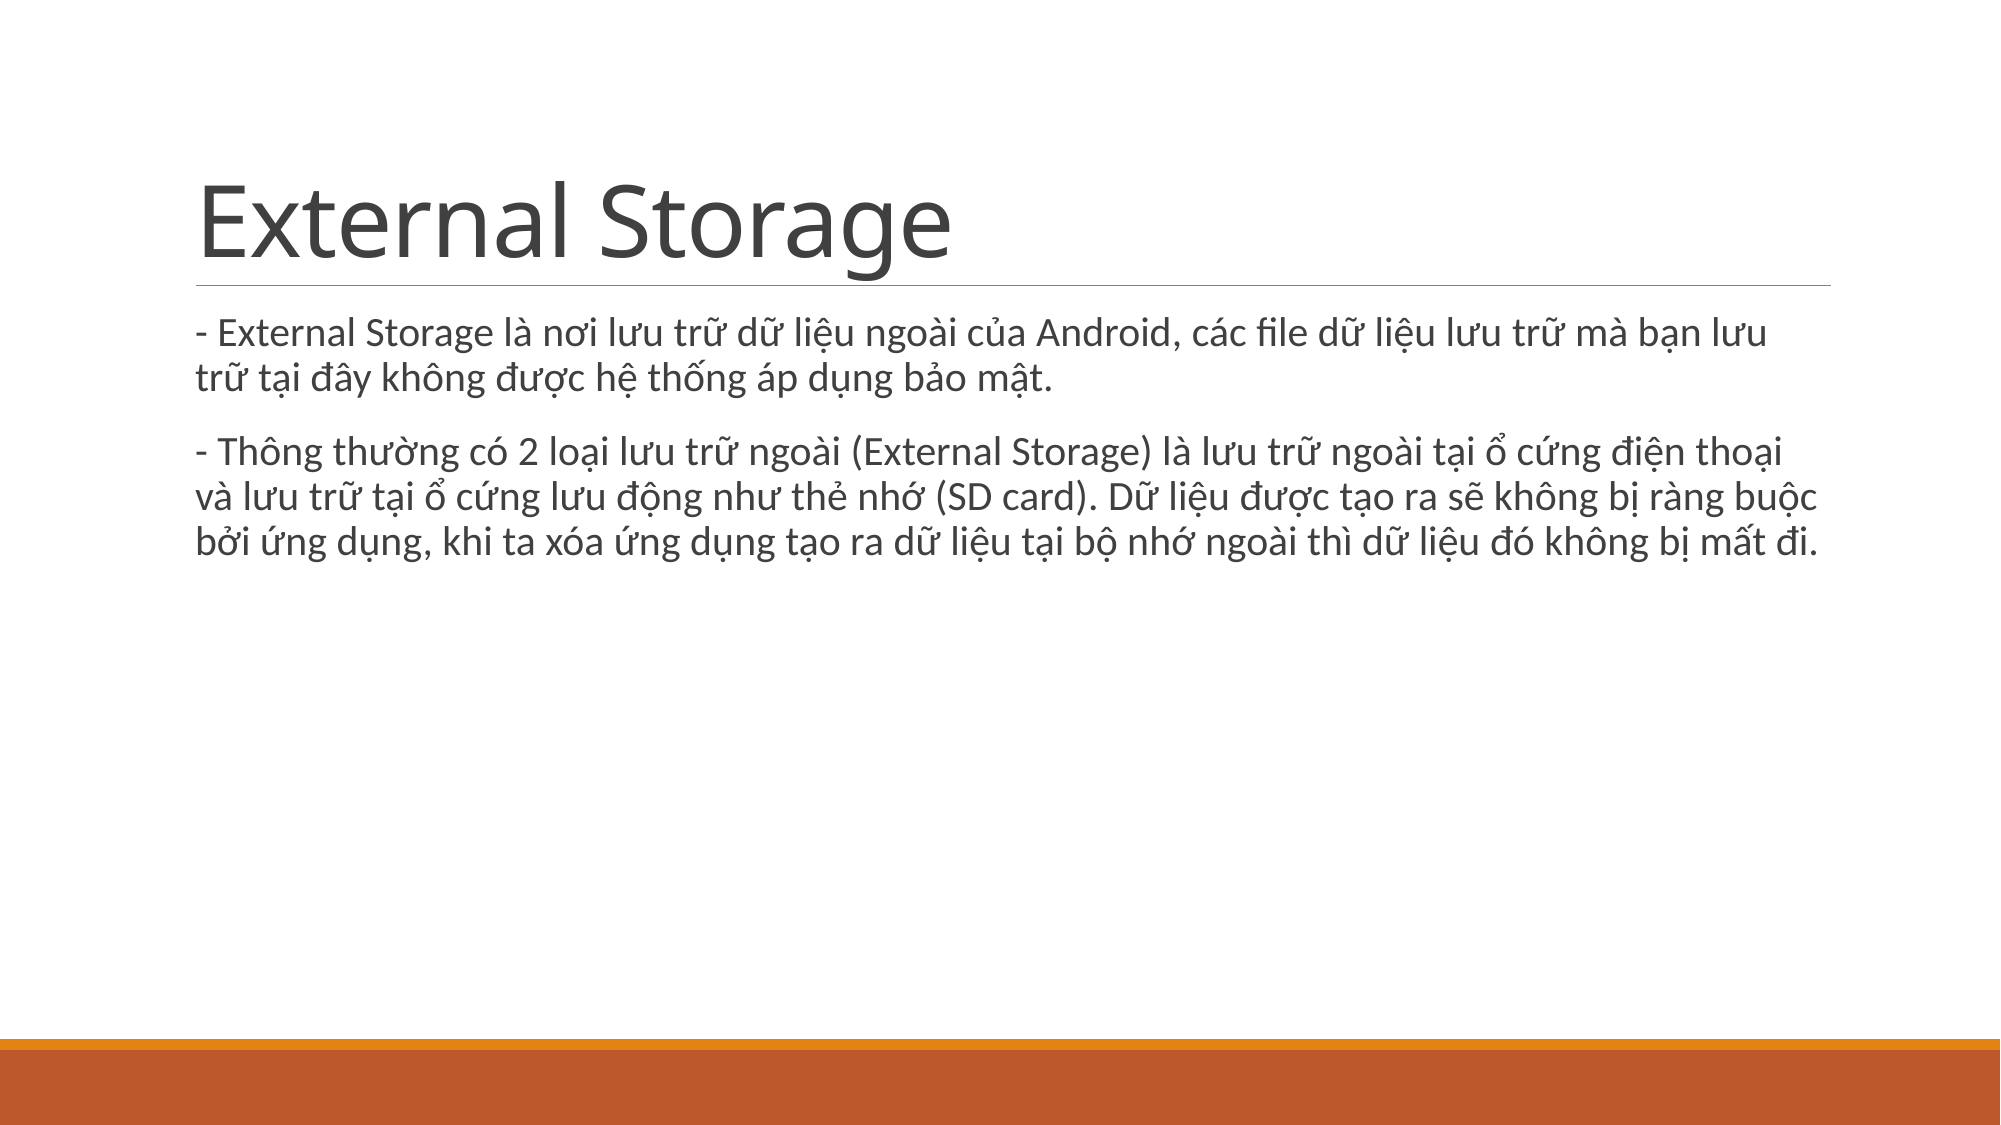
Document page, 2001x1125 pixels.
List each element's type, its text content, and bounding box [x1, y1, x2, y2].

list - External Storage là nơi lưu trữ dữ liệu ngoài của Android, các file dữ liệu lưu trữ mà bạn lưu trữ tại đây không được hệ thống áp dụng bảo mật. - Thông thường có 2 loại lưu trữ ngoài (External Storage) là lưu trữ ngoài tại ổ cứng điện thoại và lưu trữ tại ổ cứng lưu động như thẻ nhớ (SD card). Dữ liệu được tạo ra sẽ không bị ràng buộc bởi ứng dụng, khi ta xóa ứng dụng tạo ra dữ liệu tại bộ nhớ ngoài thì dữ liệu đó không bị mất đi. [180, 302, 1830, 963]
title External Storage [180, 47, 1830, 285]
